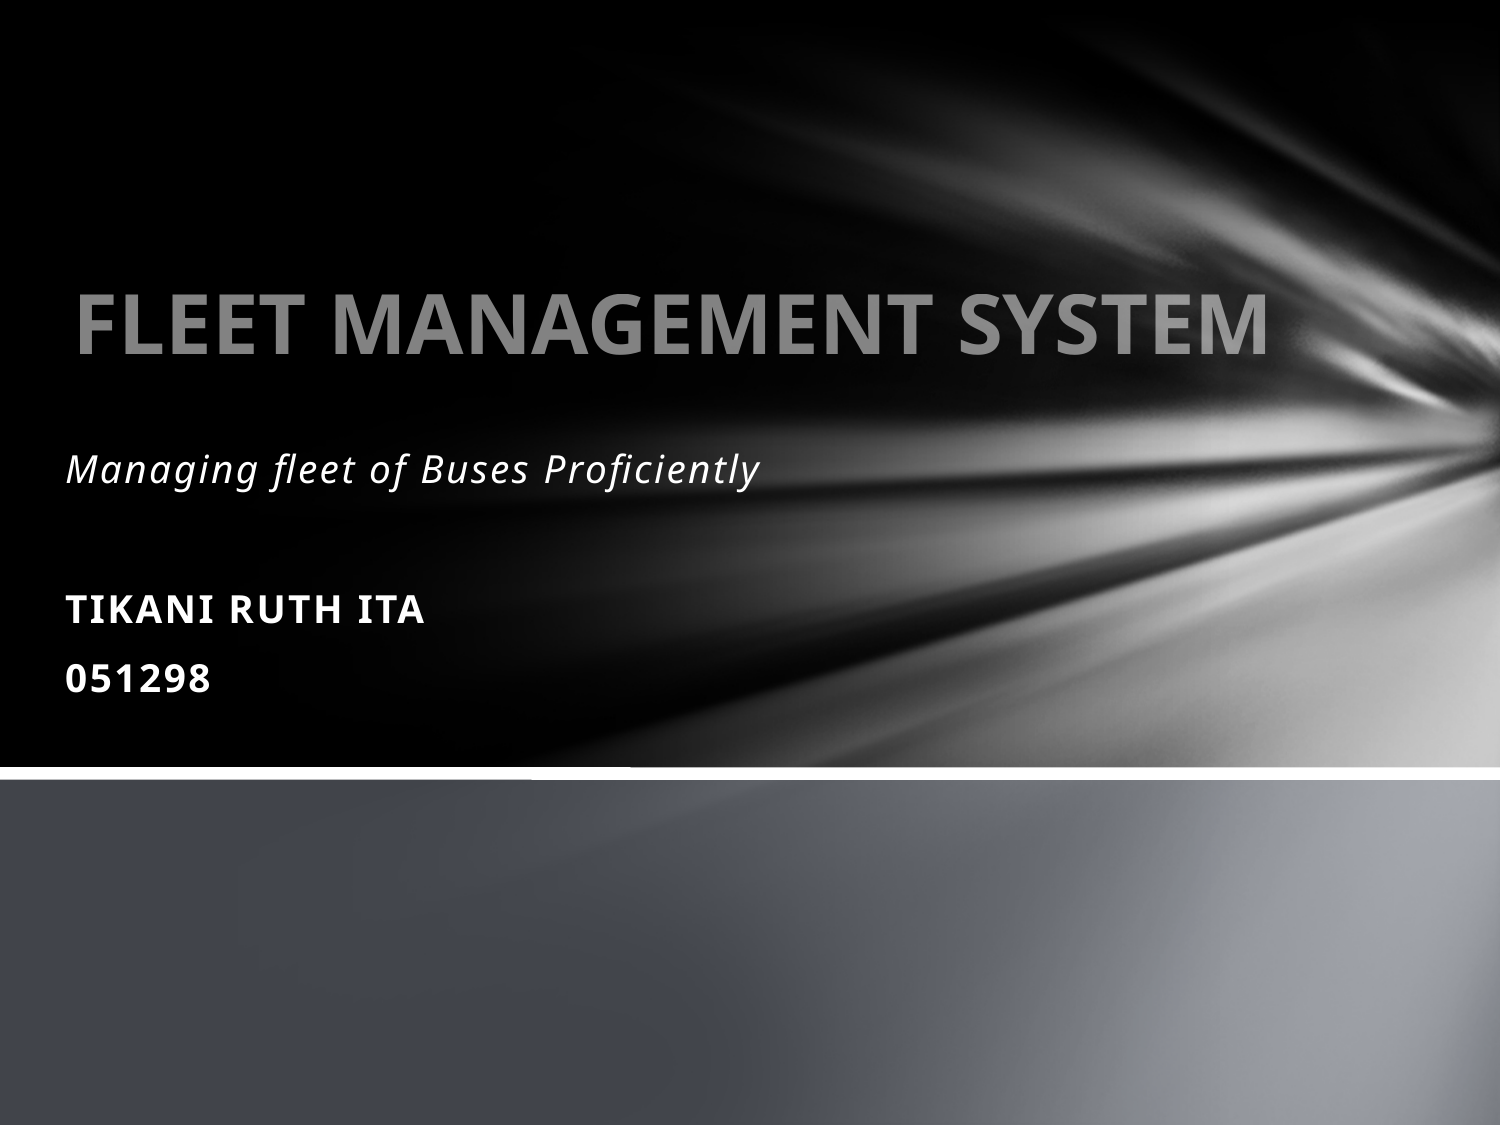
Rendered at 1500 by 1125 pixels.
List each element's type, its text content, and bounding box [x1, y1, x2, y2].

subtitle Managing fleet of Buses Proficiently TIKANI RUTH ITA 051298 [50, 437, 956, 710]
title FLEET MANAGEMENT SYSTEM [57, 200, 1313, 388]
